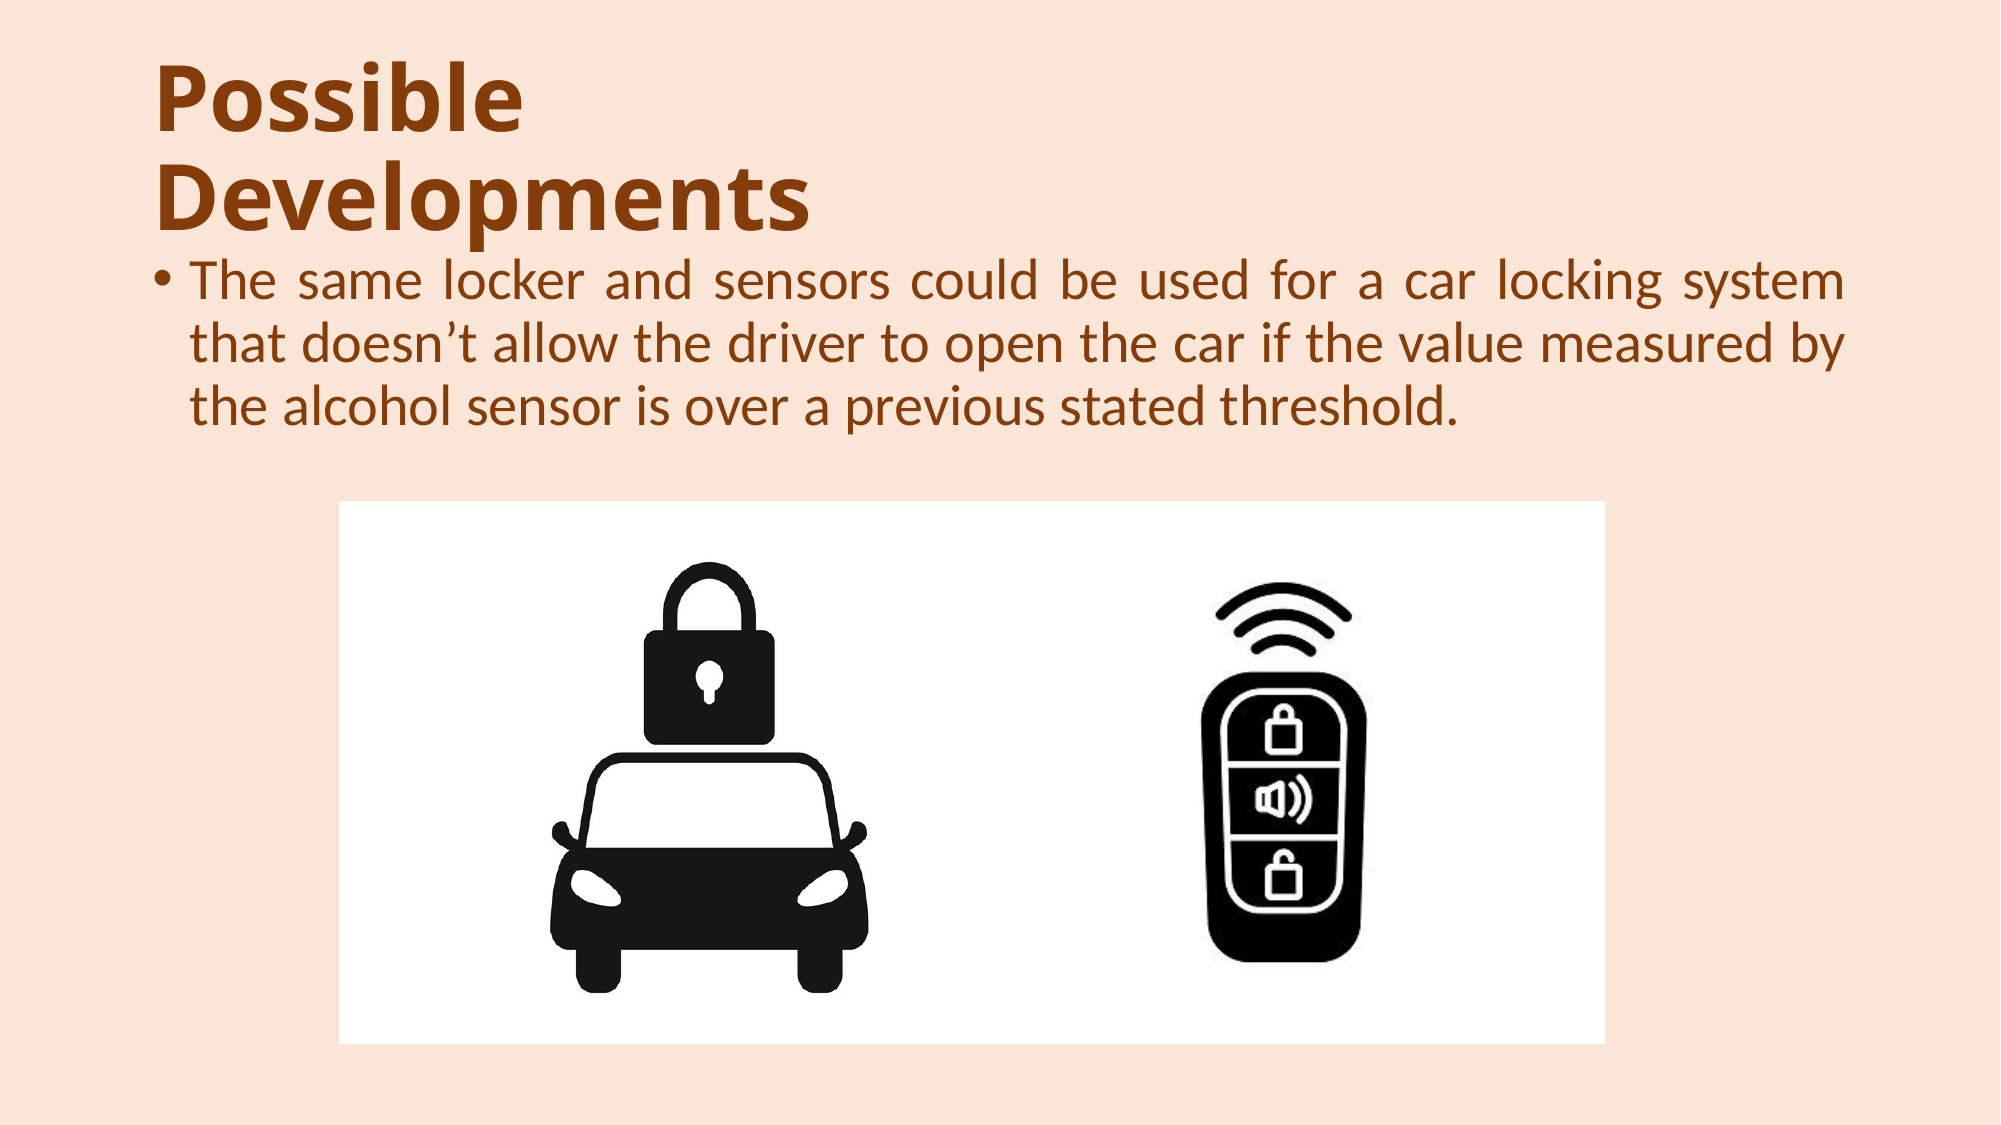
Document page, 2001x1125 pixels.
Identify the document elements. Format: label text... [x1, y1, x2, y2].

picture [339, 501, 1605, 1044]
title Possible Developments [137, 59, 1088, 241]
list The same locker and sensors could be used for a car locking system that doesn’t allow the driver to open the car if the value measured by the alcohol sensor is over a previous stated threshold. [137, 241, 1863, 1066]
